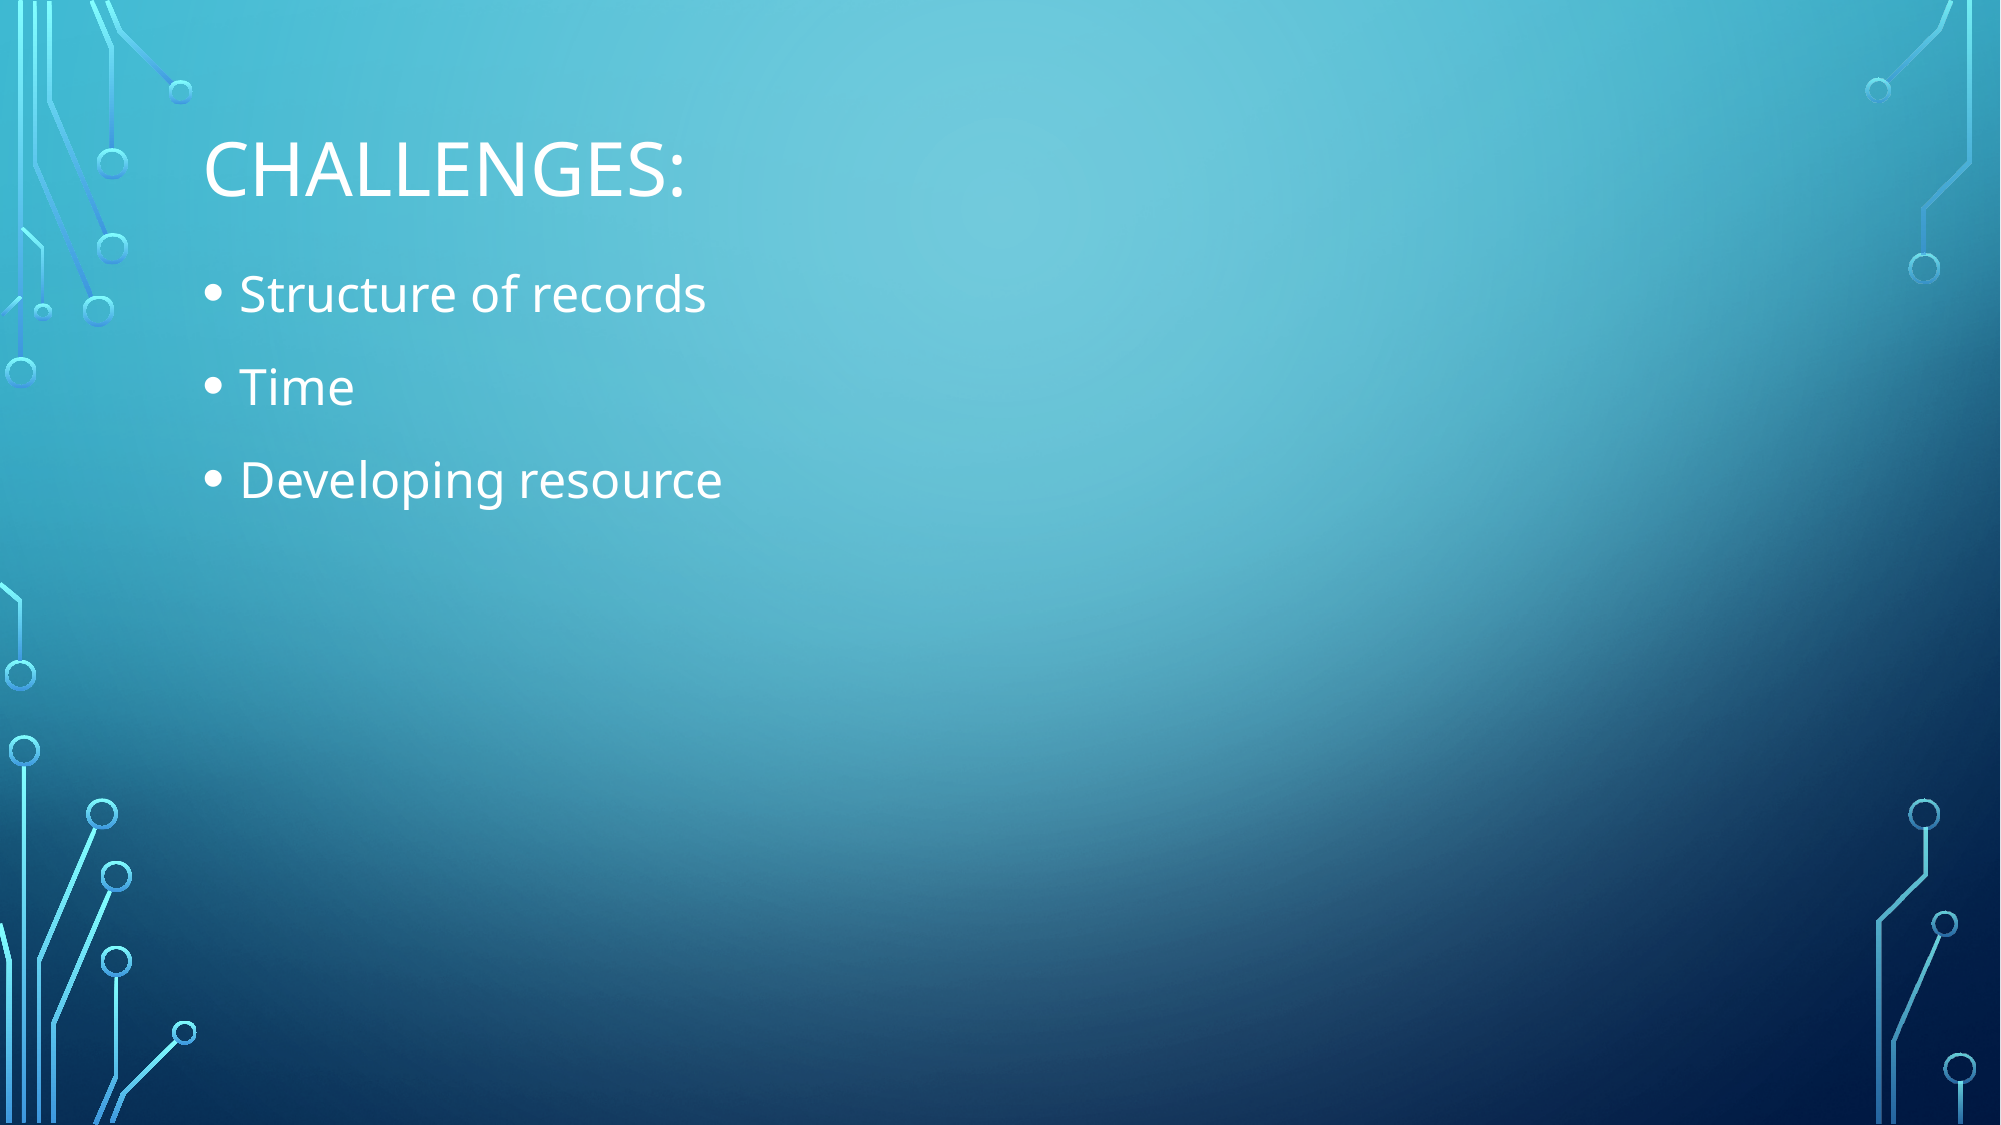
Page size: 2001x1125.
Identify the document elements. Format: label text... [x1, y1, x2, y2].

list Structure of records Time Developing resource [187, 242, 1813, 950]
title Challenges: [187, 101, 1813, 242]
